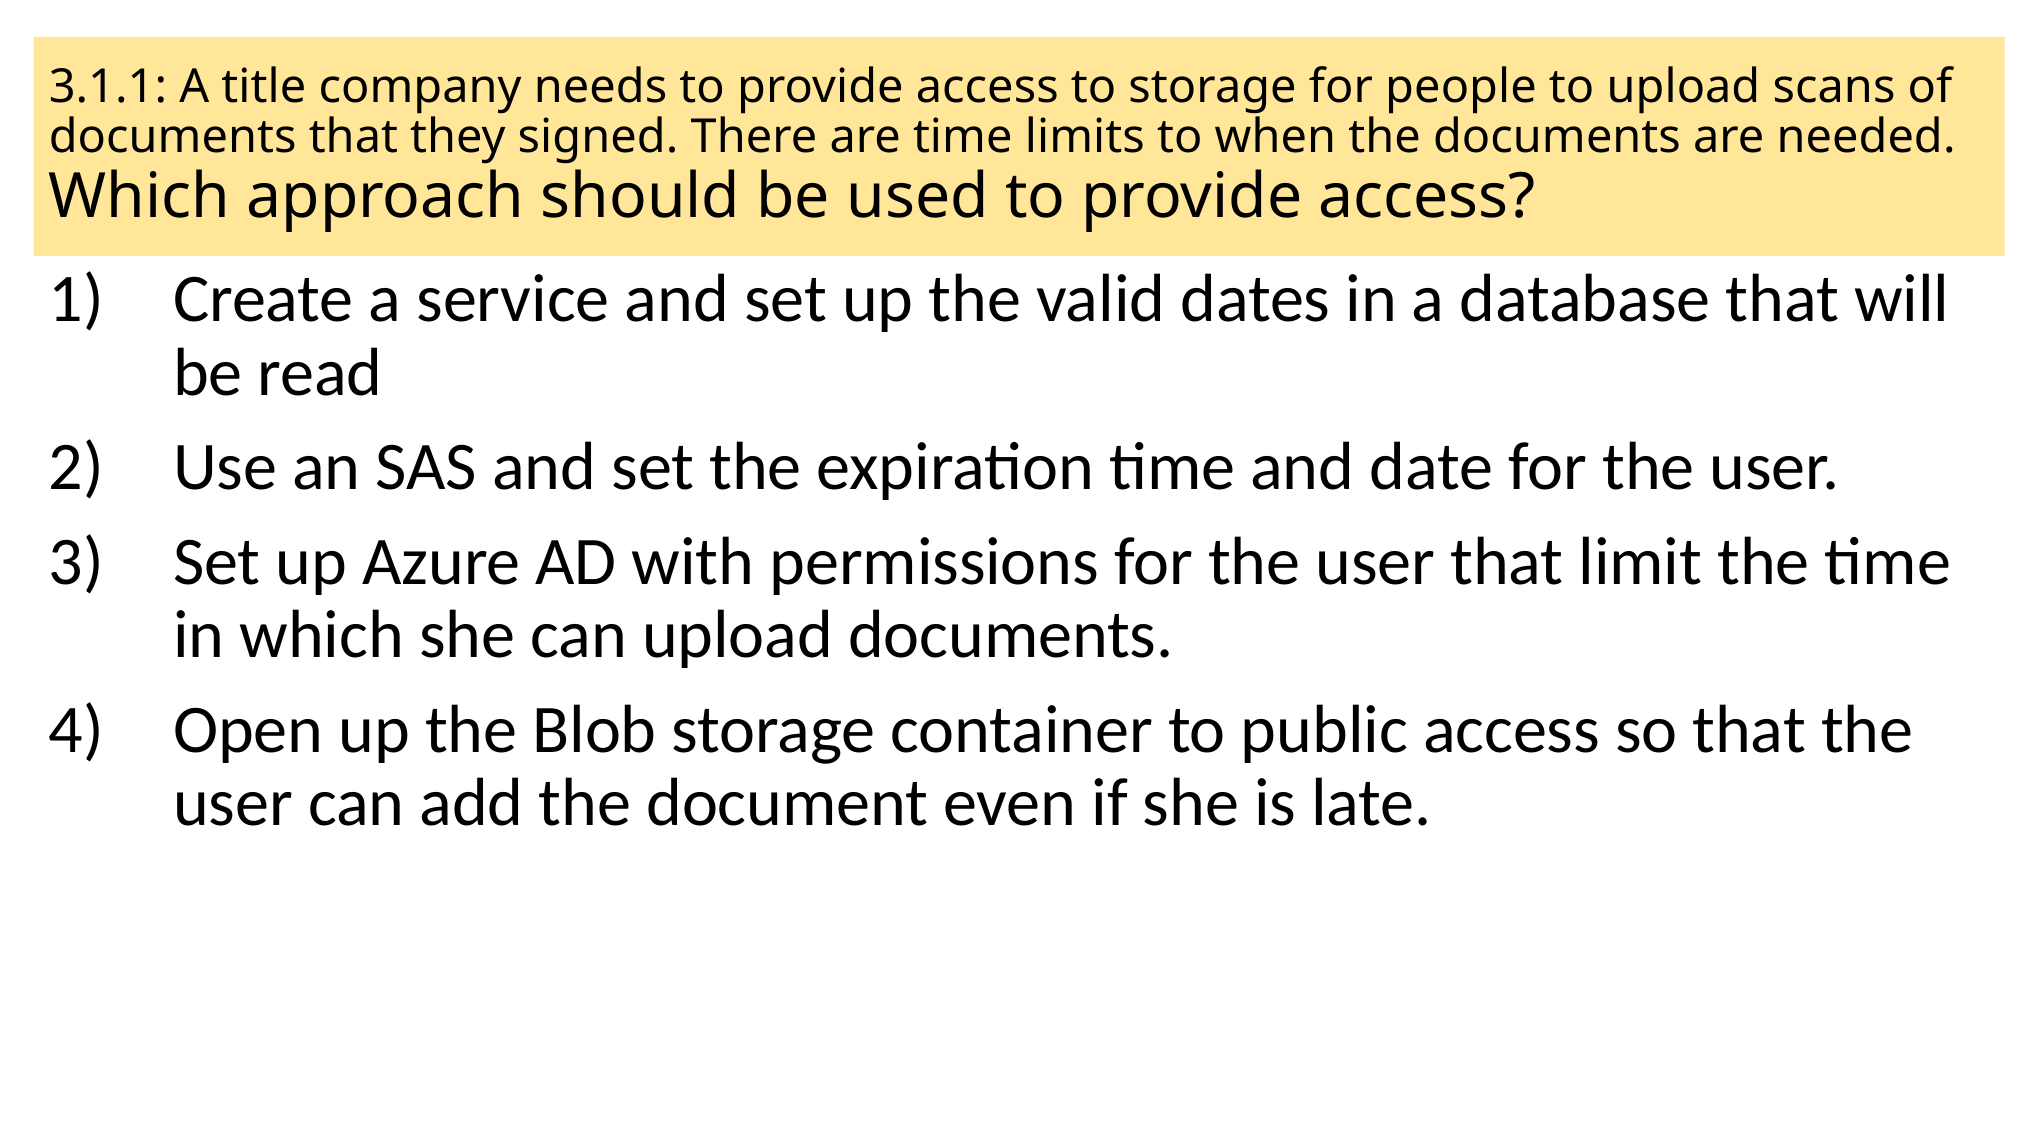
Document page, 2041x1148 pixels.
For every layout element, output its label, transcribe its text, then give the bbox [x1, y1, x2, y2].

list Create a service and set up the valid dates in a database that will be read Use an SAS and set the expiration time and date for the user. Set up Azure AD with permissions for the user that limit the time in which she can upload documents. Open up the Blob storage container to public access so that the user can add the document even if she is late. [33, 255, 2009, 1114]
title 3.1.1: A title company needs to provide access to storage for people to upload scans of documents that they signed. There are time limits to when the documents are needed. Which approach should be used to provide access? [33, 36, 2005, 255]
